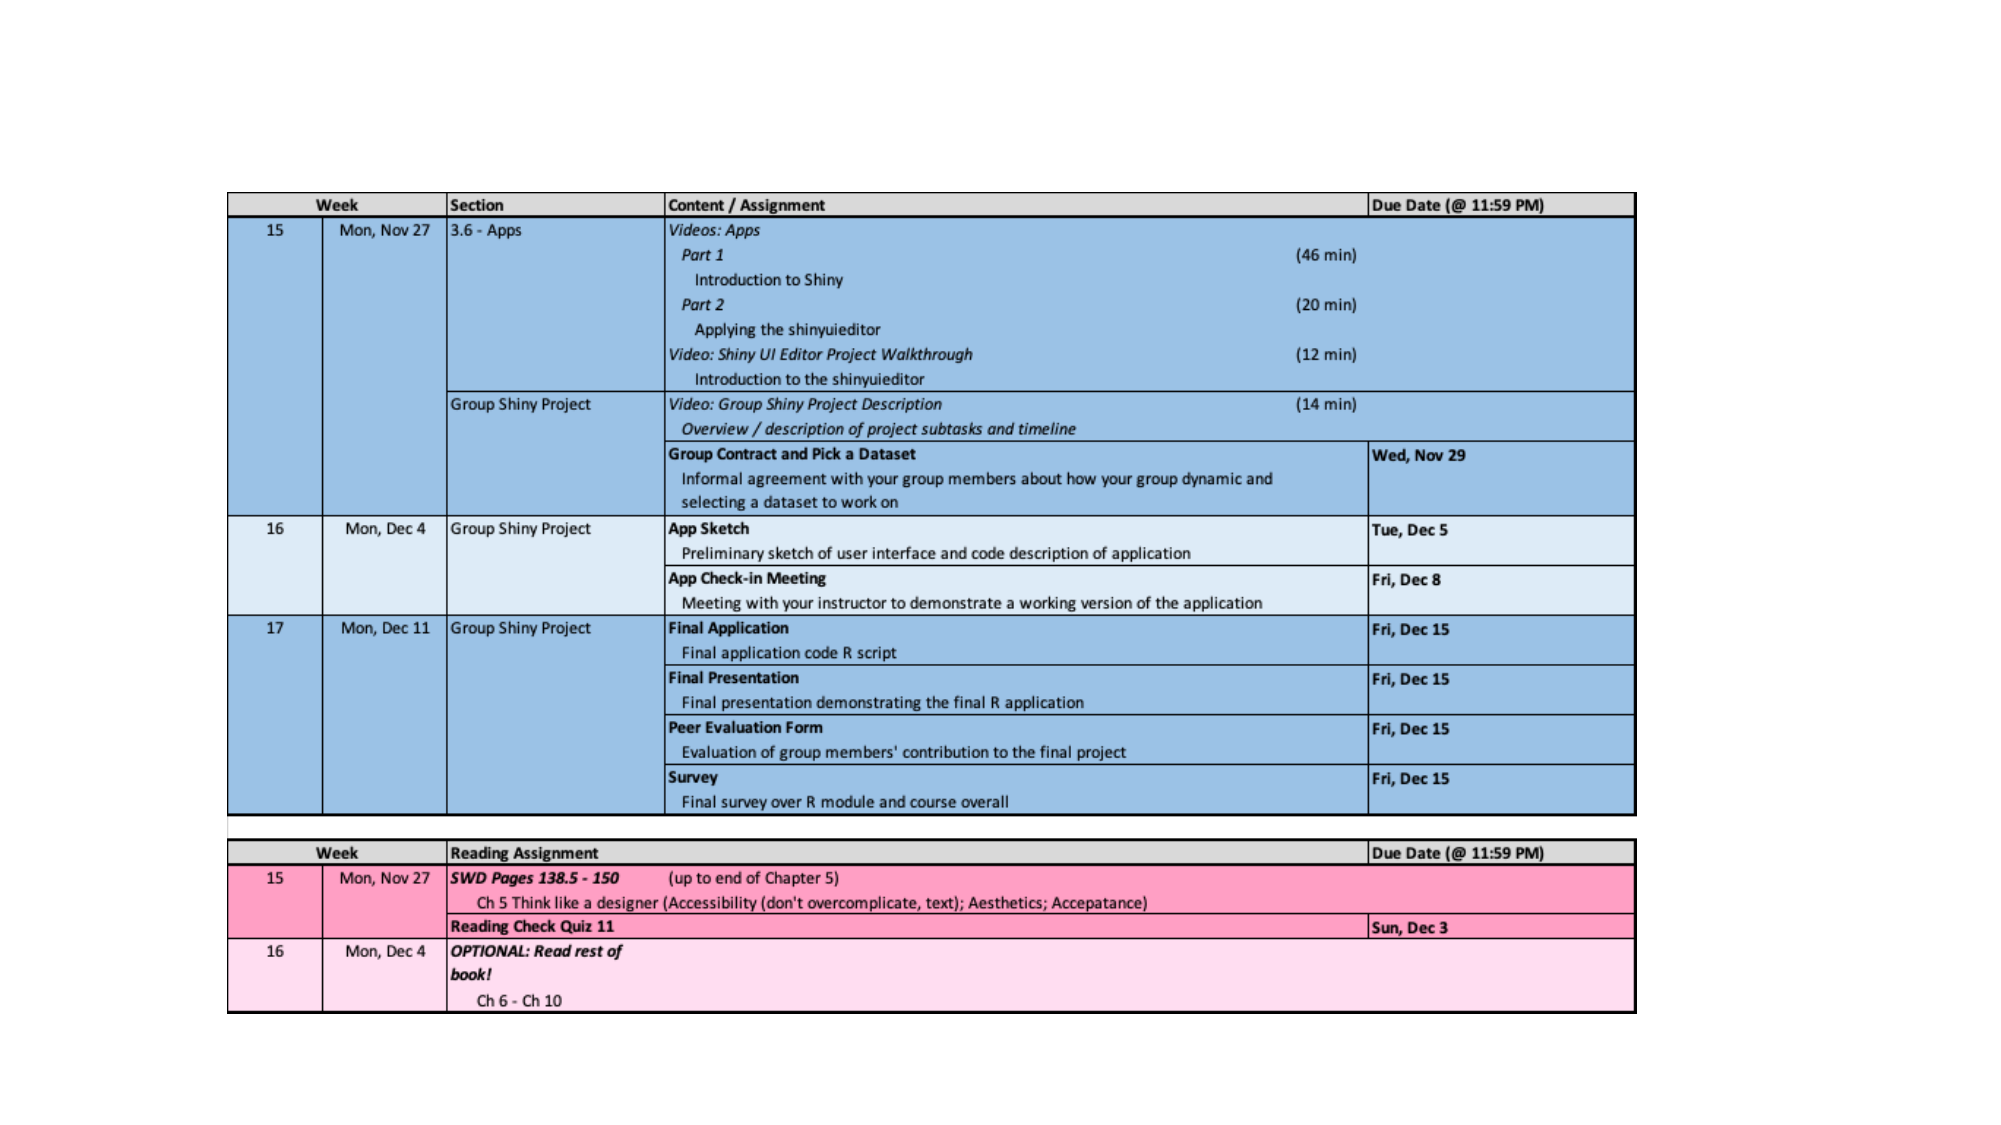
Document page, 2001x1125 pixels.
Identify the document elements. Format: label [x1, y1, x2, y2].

picture [227, 192, 1637, 1014]
